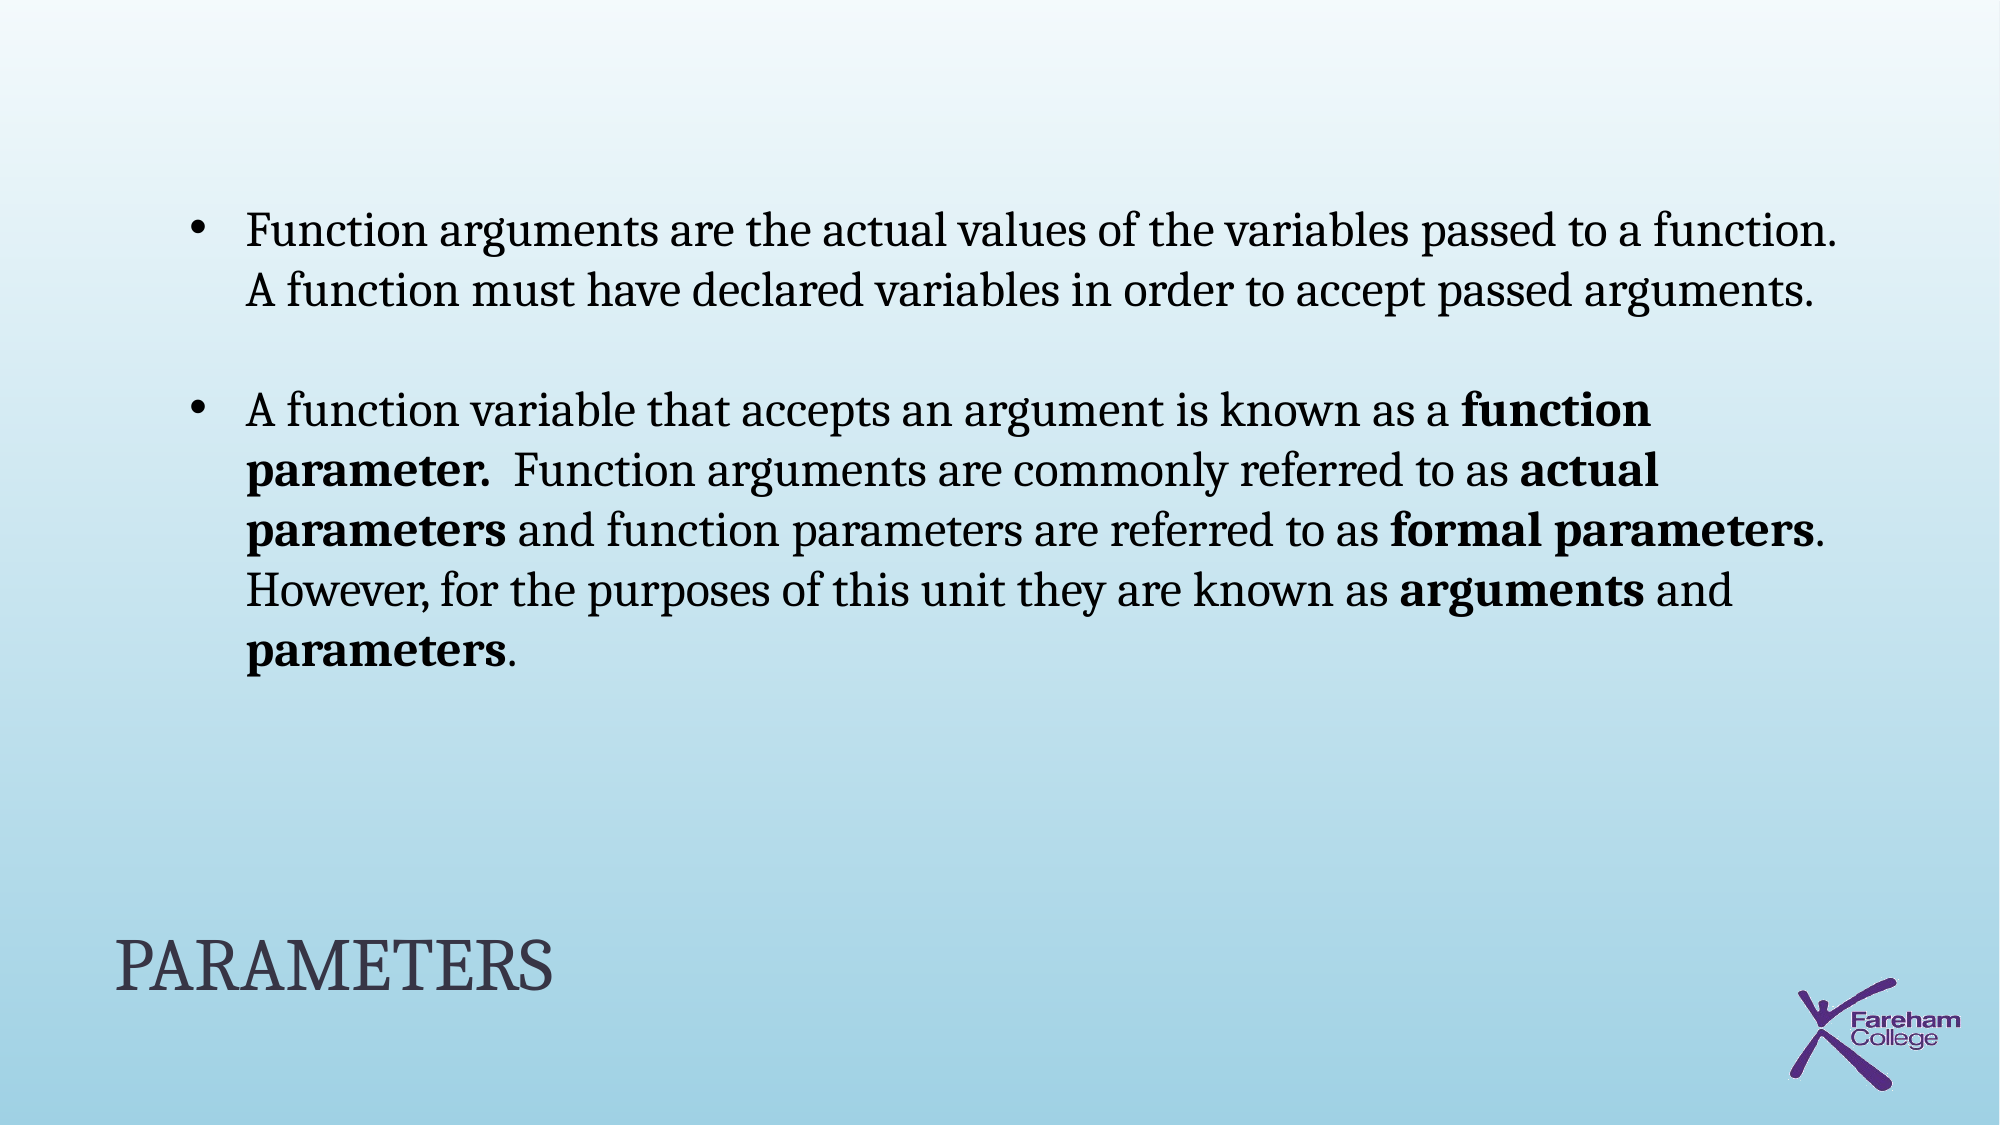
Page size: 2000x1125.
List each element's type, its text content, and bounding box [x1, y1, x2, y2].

picture [1779, 964, 1974, 1110]
title PARAMETERS [99, 837, 1900, 1013]
text_box Function arguments are the actual values of the variables passed to a function. A function must have declared variables in order to accept passed arguments. A function variable that accepts an argument is known as a function parameter. Function arguments are commonly referred to as actual parameters and function parameters are referred to as formal parameters. However, for the purposes of this unit they are known as arguments and parameters. [161, 189, 1865, 804]
list [212, 112, 1900, 800]
